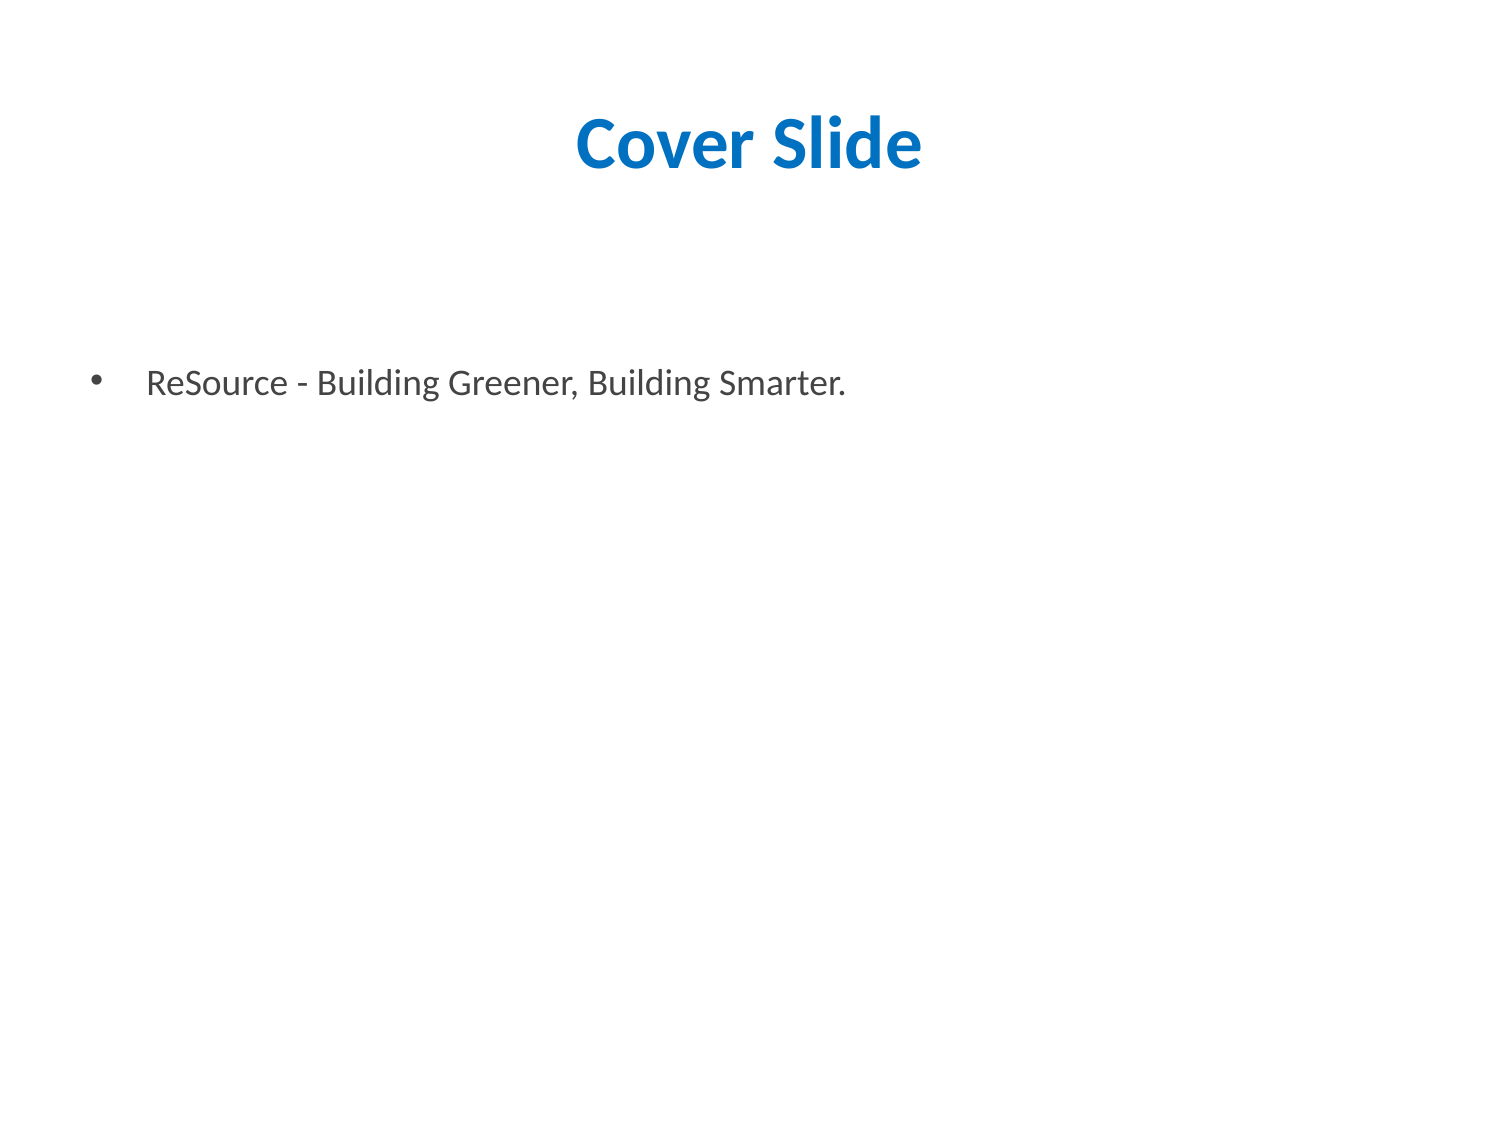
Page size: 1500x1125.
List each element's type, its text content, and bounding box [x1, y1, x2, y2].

title Cover Slide [75, 45, 1425, 233]
list ReSource - Building Greener, Building Smarter. [75, 262, 1425, 1005]
